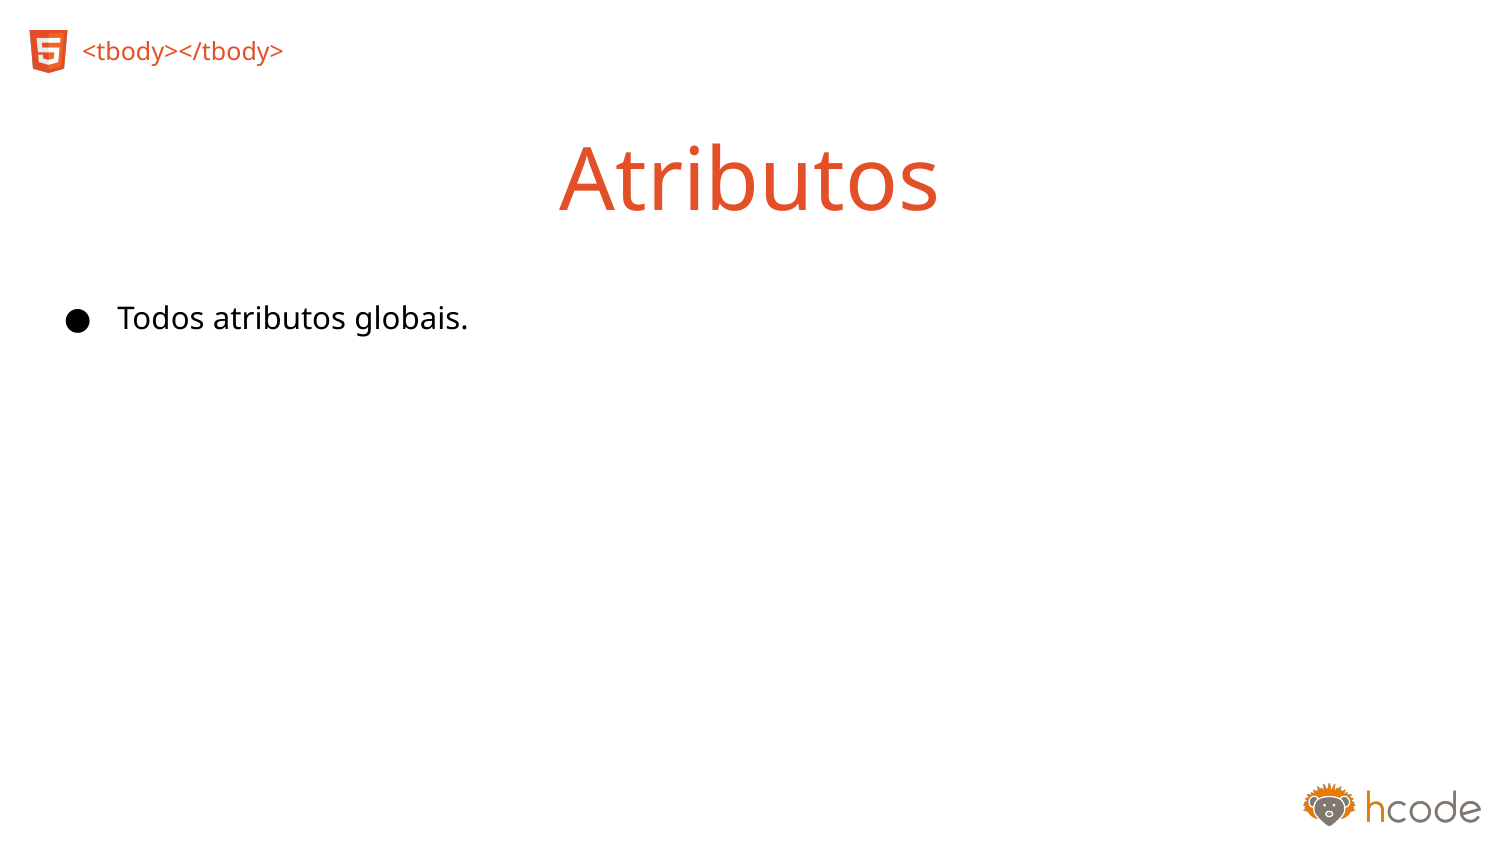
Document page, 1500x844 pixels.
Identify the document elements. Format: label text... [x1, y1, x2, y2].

text_box <tbody></tbody> [67, 20, 1445, 84]
text_box Todos atributos globais. [27, 264, 1471, 755]
picture [27, 30, 70, 73]
text_box Atributos [107, 108, 1393, 237]
picture [1303, 783, 1482, 827]
